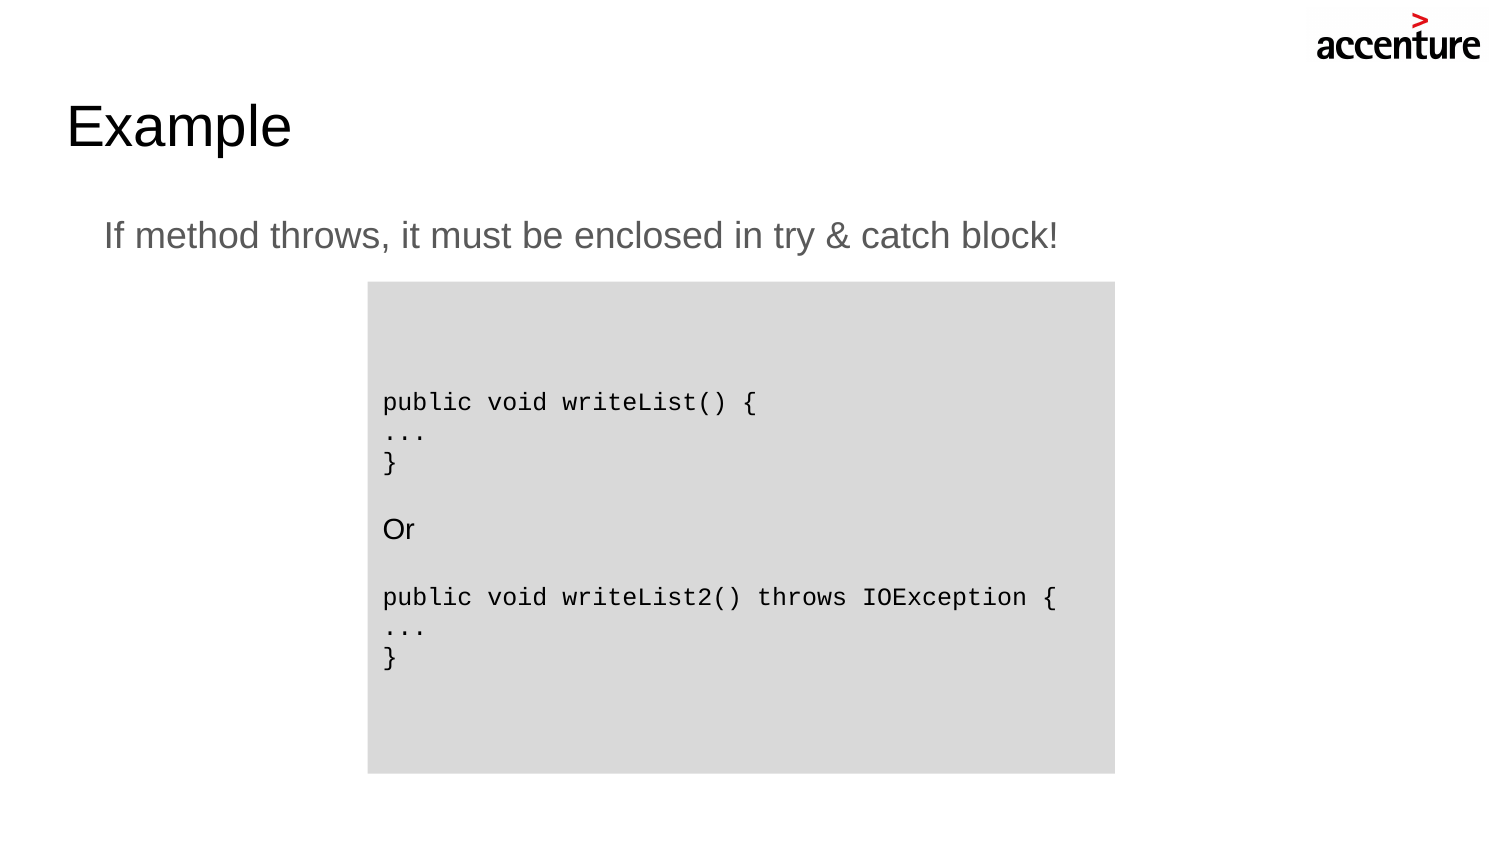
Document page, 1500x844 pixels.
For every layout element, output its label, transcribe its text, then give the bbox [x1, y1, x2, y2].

picture [1306, 7, 1489, 62]
list If method throws, it must be enclosed in try & catch block! [51, 189, 1449, 349]
text_box public void writeList() { ... } Or public void writeList2() throws IOException { ... } [367, 349, 1115, 774]
title Example [51, 72, 1449, 167]
